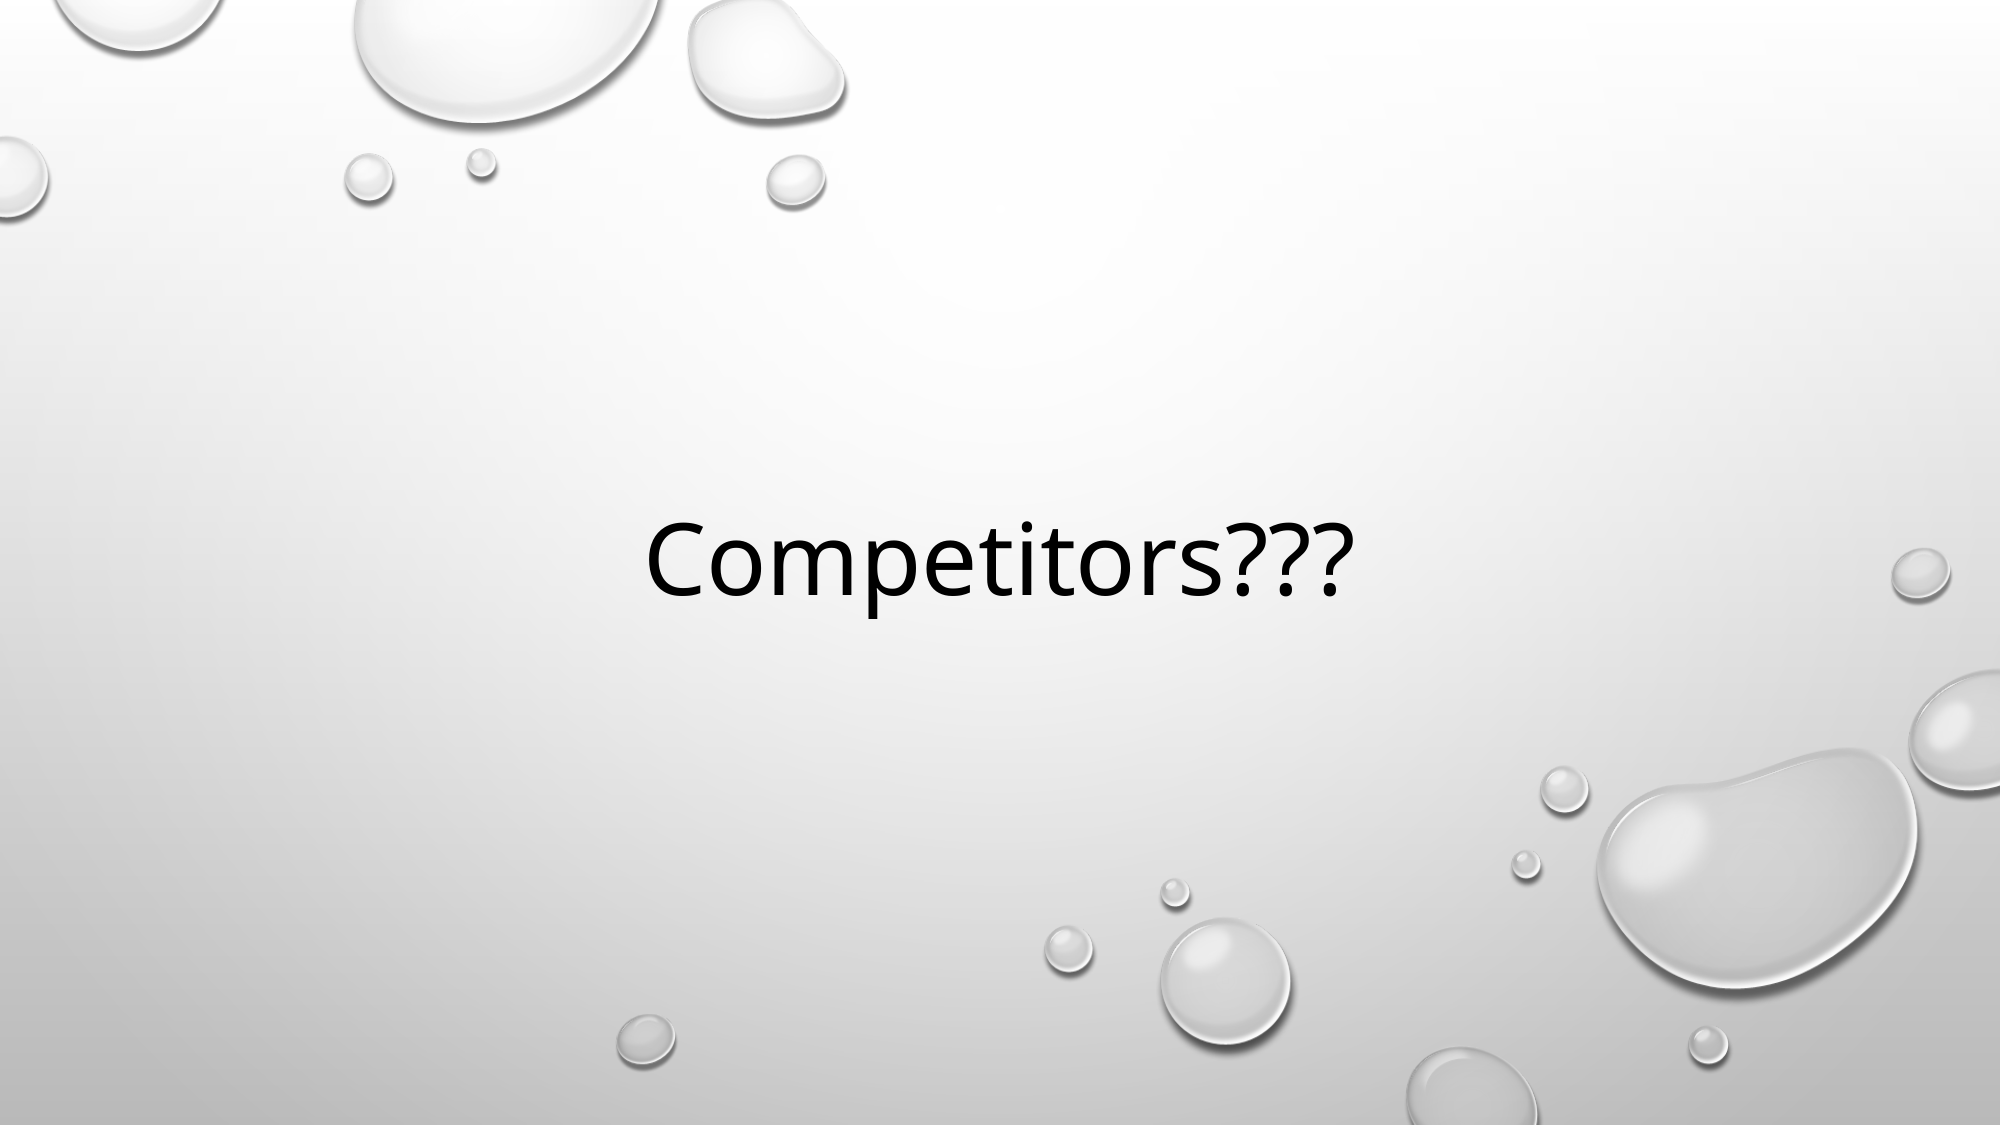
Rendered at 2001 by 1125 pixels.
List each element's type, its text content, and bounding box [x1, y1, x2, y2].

picture [0, 0, 2000, 1125]
title Competitors??? [287, 213, 1713, 625]
